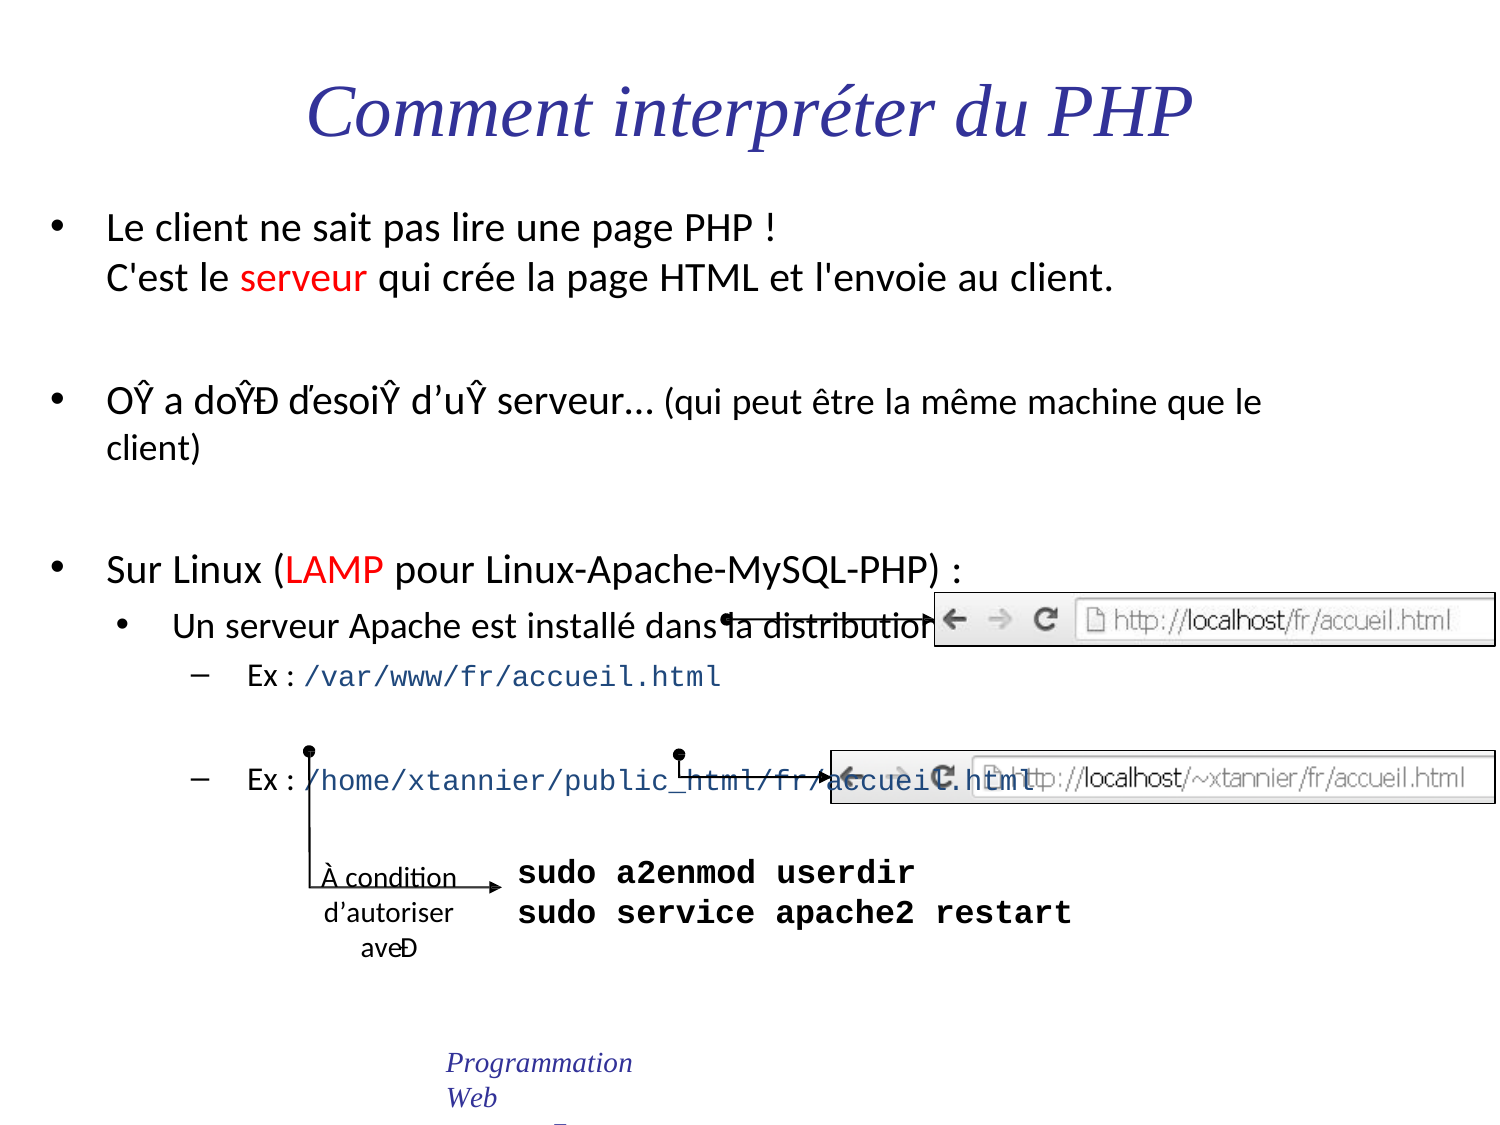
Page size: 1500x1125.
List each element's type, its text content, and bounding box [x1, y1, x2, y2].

text_box [831, 750, 1495, 804]
text_box [672, 748, 832, 784]
text_box Le client ne sait pas lire une page PHP ! C'est le serveur qui crée la page HTML et l'envoie au client. OŶ a doŶĐ ďesoiŶ d’uŶ serveur… (qui peut être la même machine que le client) Sur Linux (LAMP pour Linux-Apache-MySQL-PHP) : Un serveur Apache est installé dans la distribution par défaut Ex : /var/www/fr/accueil.html Ex : /home/xtannier/public_html/fr/accueil.html [48, 200, 1359, 798]
text_box sudo a2enmod userdir sudo service apache2 restart [514, 850, 1080, 930]
text_box [720, 613, 936, 626]
text_box À condition d’autoriser aveĐ [295, 858, 488, 964]
footer Programmation Web  PHP [443, 1043, 690, 1125]
text_box [488, 881, 502, 894]
text_box [934, 592, 1495, 646]
title Comment interpréter du PHP [67, 61, 1433, 250]
text_box [303, 745, 316, 858]
